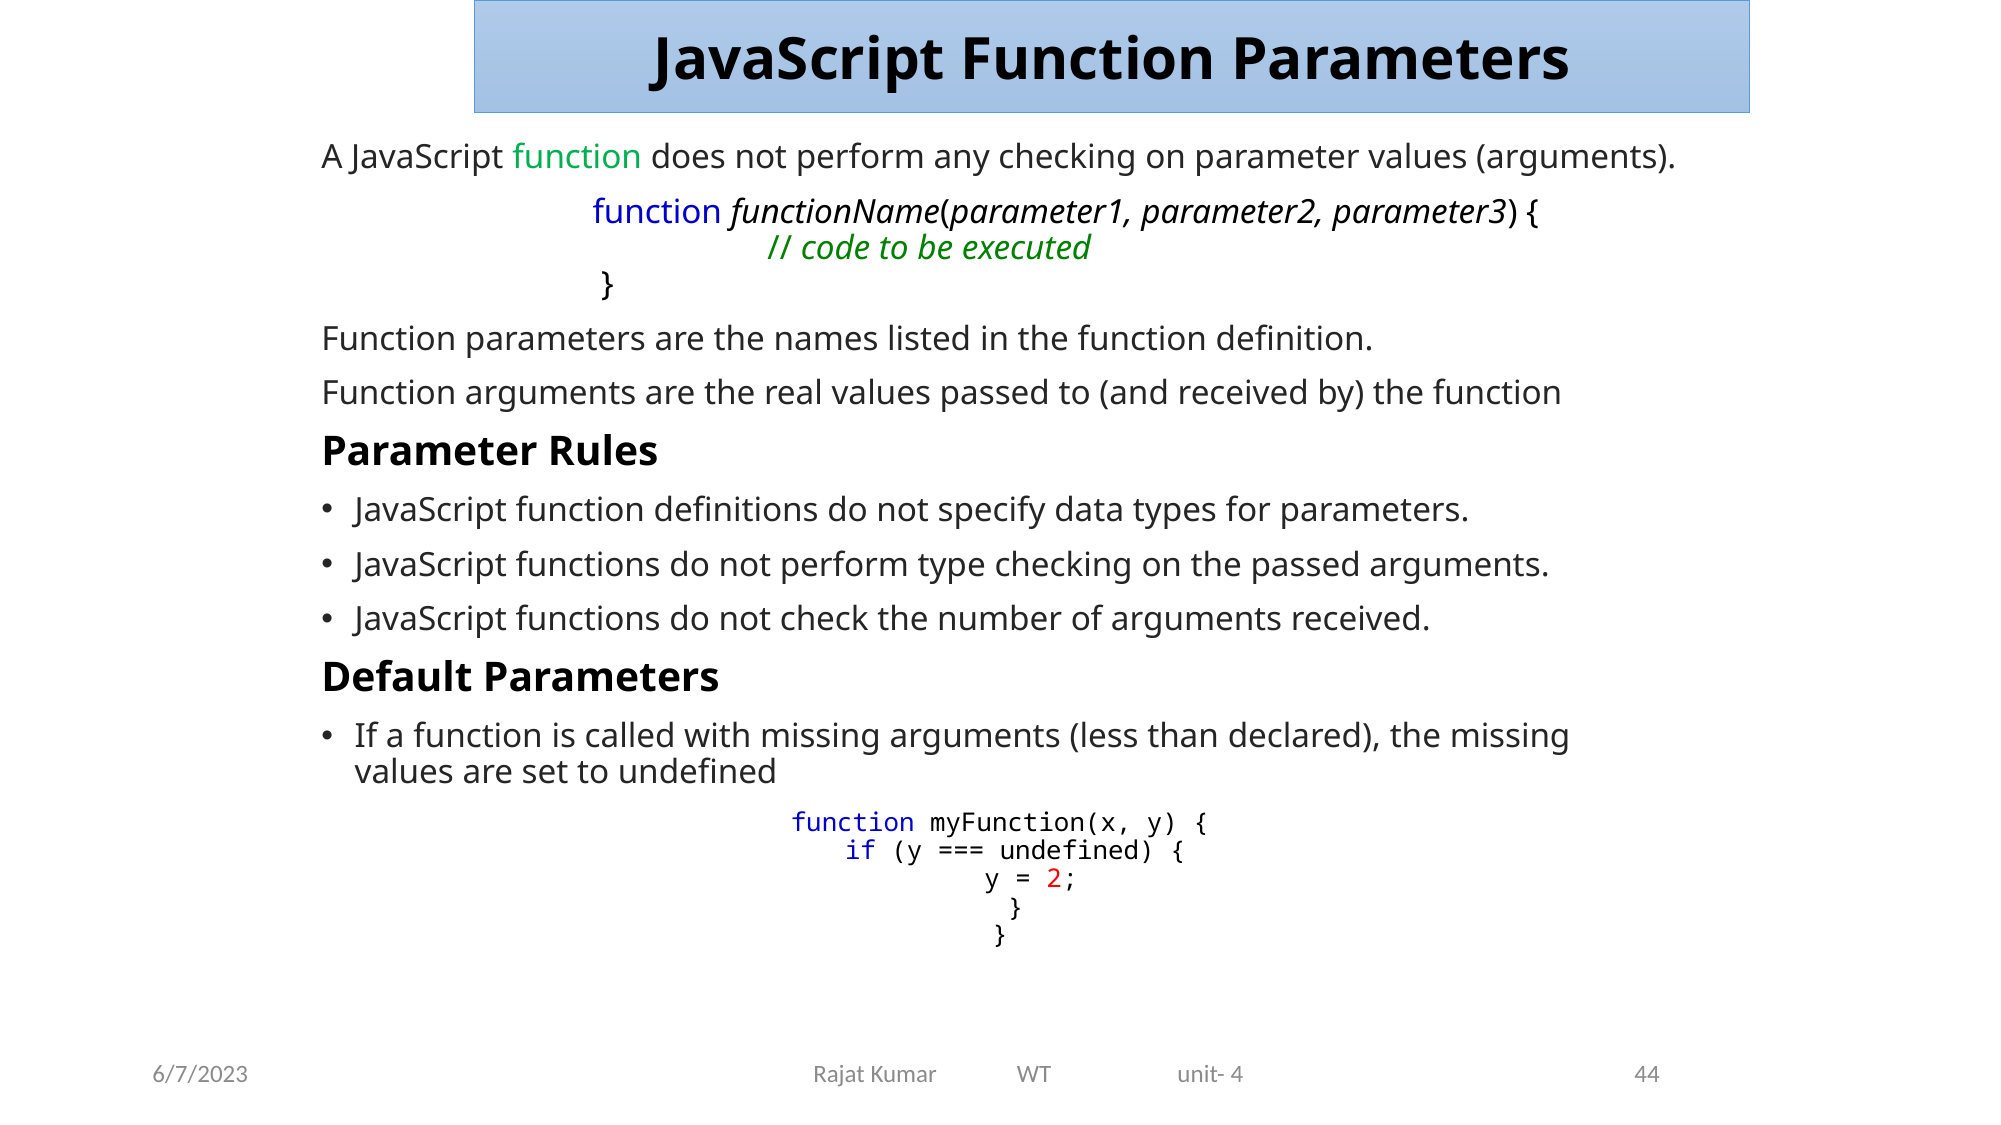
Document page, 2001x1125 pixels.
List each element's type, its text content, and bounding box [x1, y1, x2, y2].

text_box JavaScript Function Parameters [474, 0, 1750, 113]
slide_number 44 [1487, 1042, 1675, 1103]
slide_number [137, 1042, 588, 1103]
footer Rajat Kumar WT unit- 4 [662, 1042, 1487, 1103]
list A JavaScript function does not perform any checking on parameter values (arguments). function functionName(parameter1, parameter2, parameter3) { // code to be executed } Function parameters are the names listed in the function definition. Function arguments are the real values passed to (and received by) the function Parameter Rules JavaScript function definitions do not specify data types for parameters. JavaScript functions do not perform type checking on the passed arguments. JavaScript functions do not check the number of arguments received. Default Parameters If a function is called with missing arguments (less than declared), the missing values are set to undefined function myFunction(x, y) { if (y === undefined) { y = 2; } } [306, 132, 1694, 1013]
